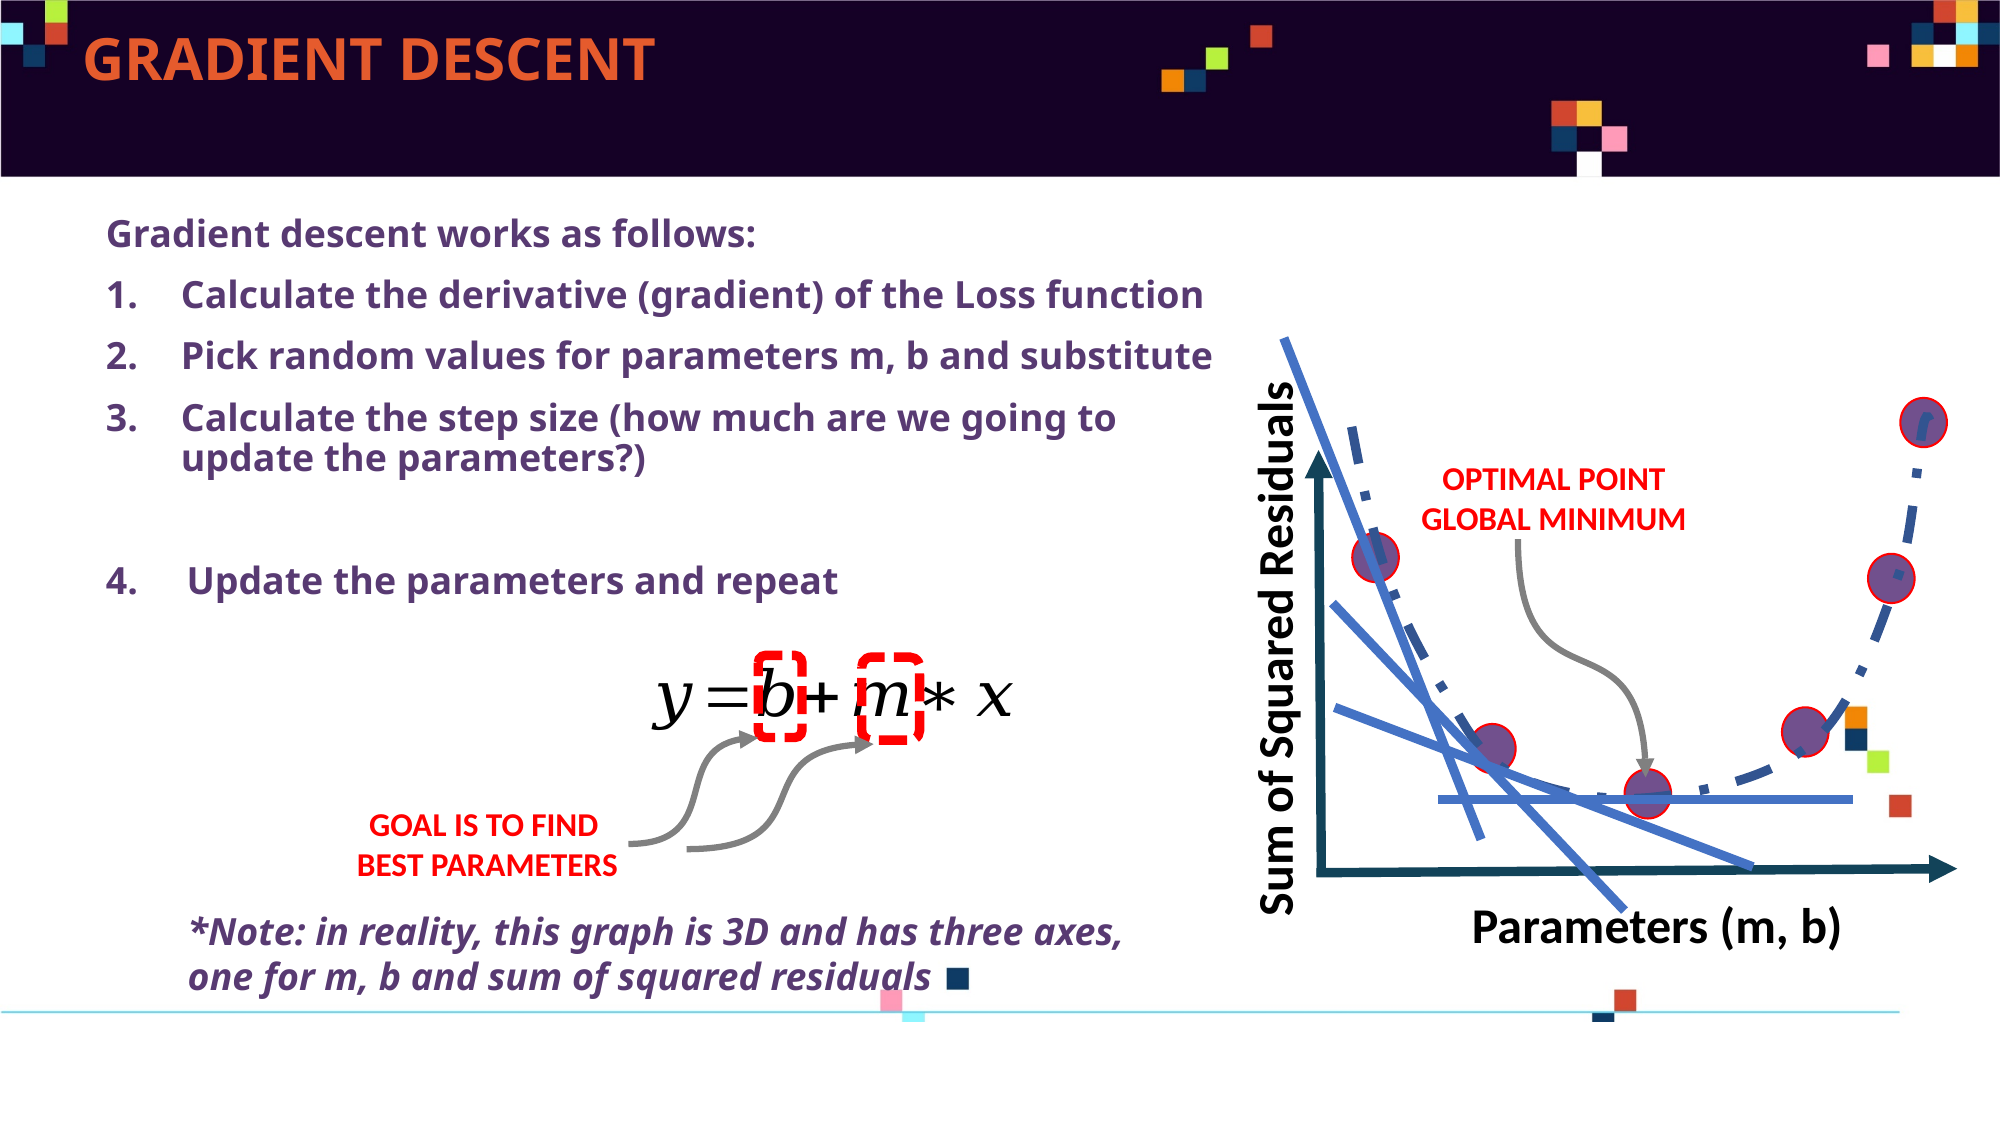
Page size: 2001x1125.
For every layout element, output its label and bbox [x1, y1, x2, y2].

text_box [1334, 707, 1754, 867]
text_box [1322, 868, 1332, 873]
picture [0, 0, 2000, 1022]
text_box [686, 744, 874, 850]
text_box [628, 737, 759, 844]
text_box [1332, 602, 1625, 911]
text_box [1318, 840, 1322, 877]
text_box [1462, 594, 1701, 723]
text_box [1625, 868, 1958, 873]
text_box [1283, 337, 1482, 840]
